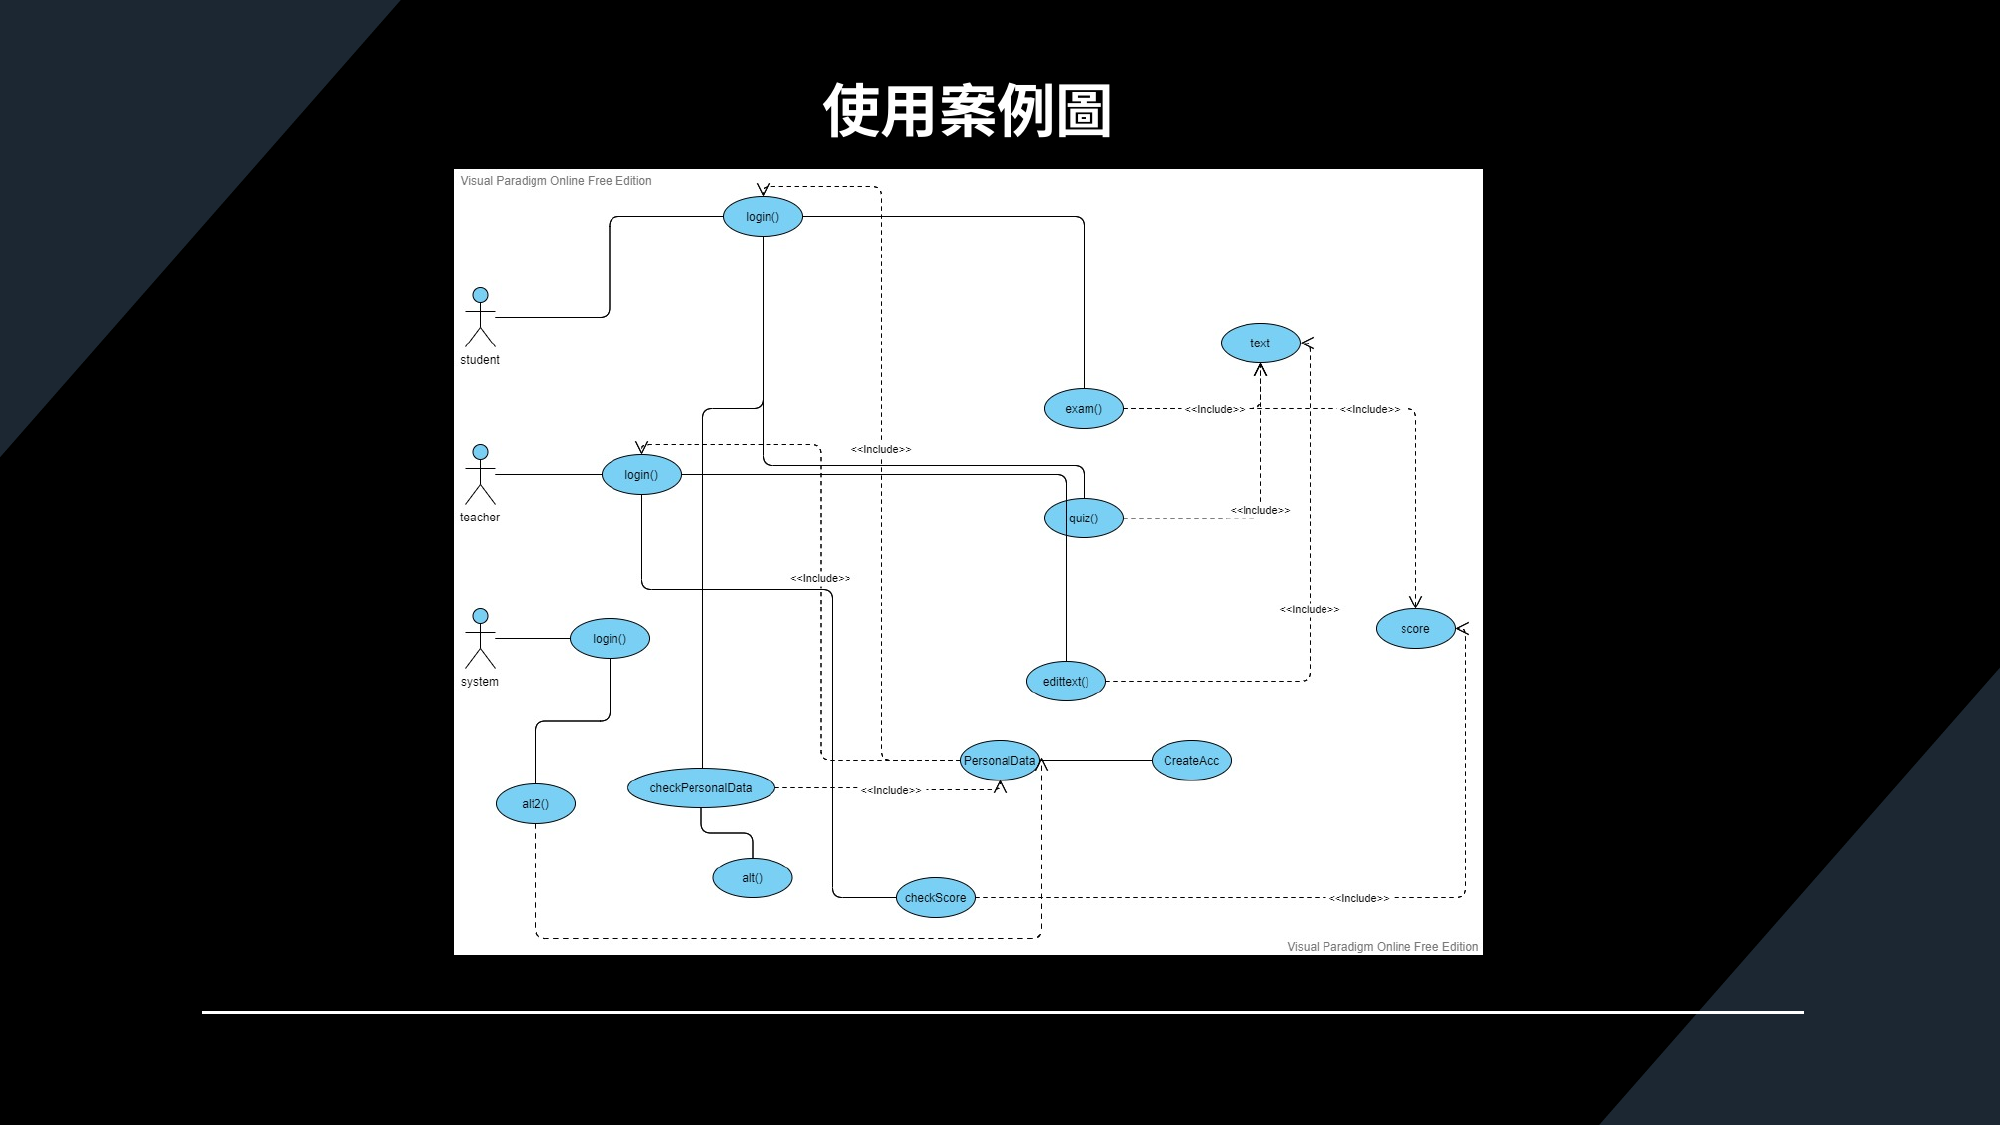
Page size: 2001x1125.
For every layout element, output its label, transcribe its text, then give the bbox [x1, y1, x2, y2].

picture [454, 169, 1483, 956]
text_box 使用案例圖 [807, 66, 1129, 152]
